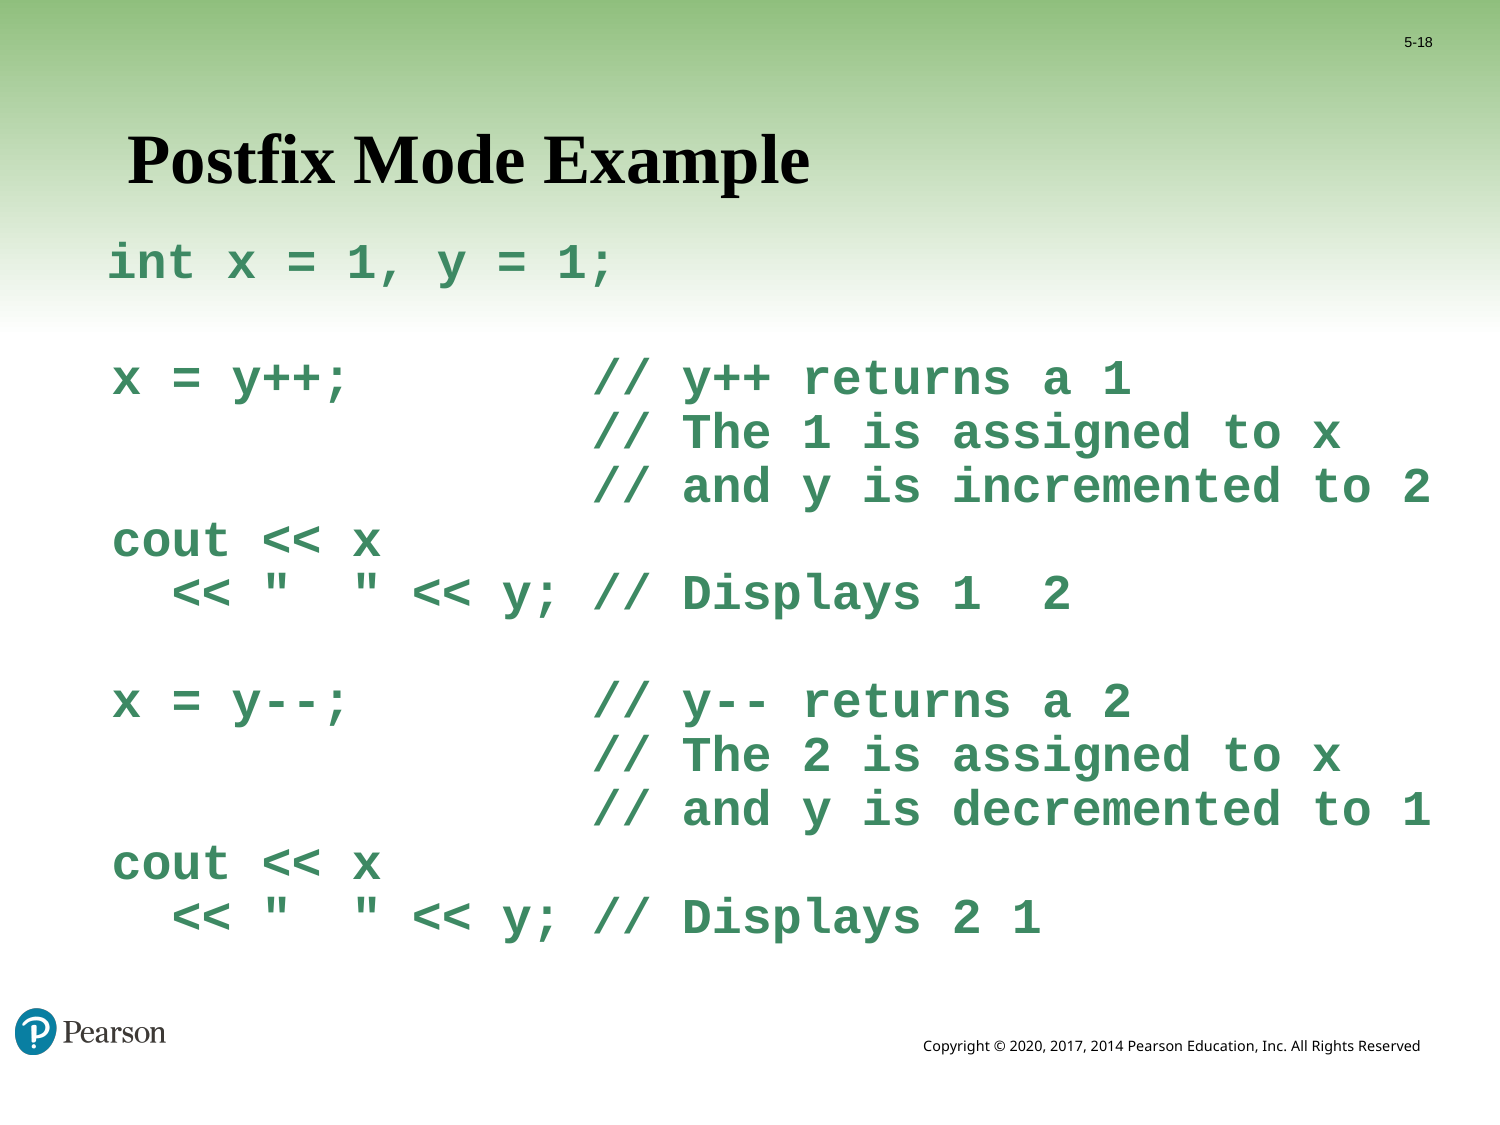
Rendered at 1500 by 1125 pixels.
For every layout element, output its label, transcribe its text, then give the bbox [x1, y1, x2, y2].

title Postfix Mode Example [112, 24, 1388, 213]
picture [41, 1008, 166, 1055]
picture [15, 1008, 30, 1024]
picture [23, 1017, 49, 1042]
picture [15, 1041, 26, 1055]
list int x = 1, y = 1; x = y++; // y++ returns a 1 // The 1 is assigned to x // and y is incremented to 2 cout << x << " " << y; // Displays 1 2 x = y--; // y-- returns a 2 // The 2 is assigned to x // and y is decremented to 1 cout << x << " " << y; // Displays 2 1 [50, 224, 1463, 963]
slide_number 5-18 [1389, 18, 1480, 49]
